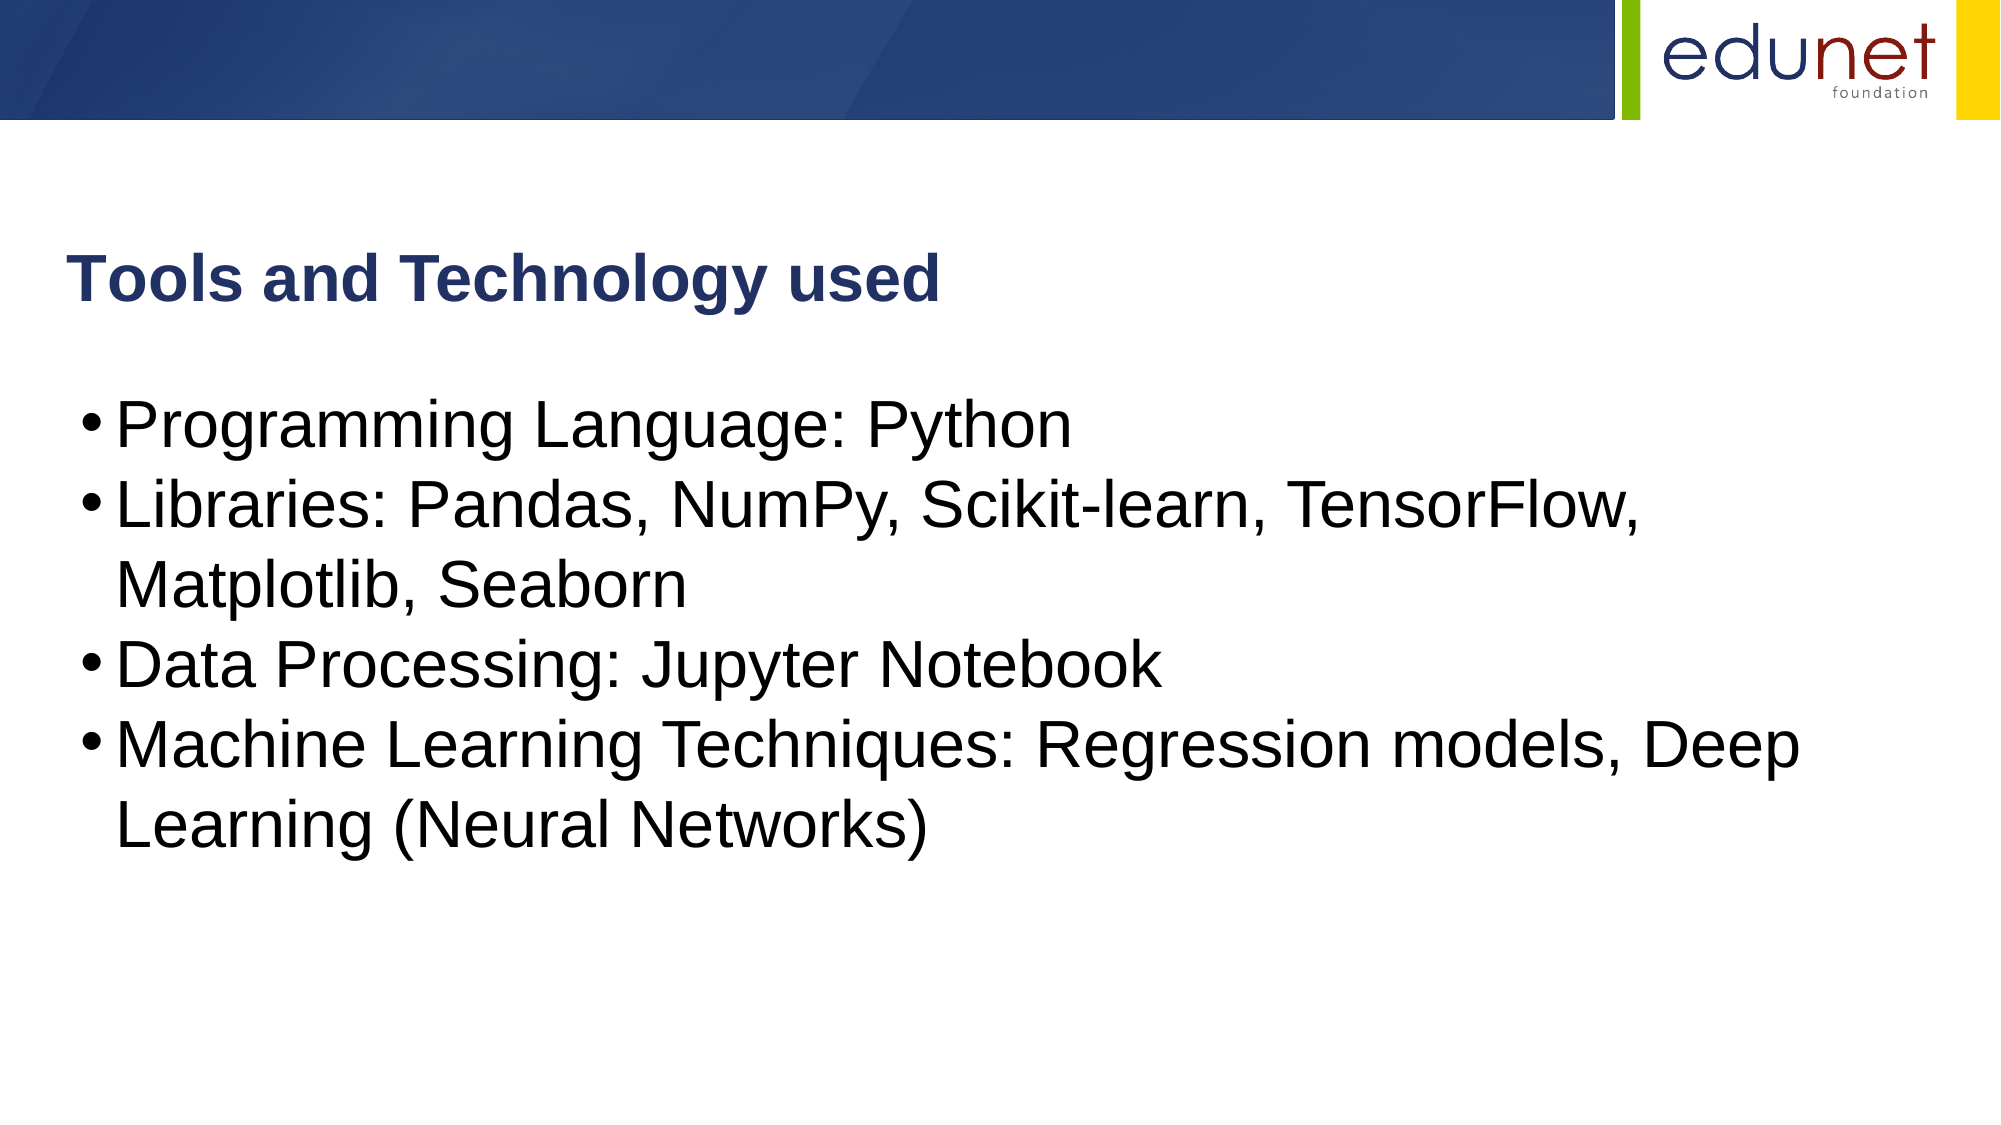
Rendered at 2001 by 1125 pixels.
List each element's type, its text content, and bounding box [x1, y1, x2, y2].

text_box Programming Language: Python Libraries: Pandas, NumPy, Scikit-learn, TensorFlow, Matplotlib, Seaborn Data Processing: Jupyter Notebook Machine Learning Techniques: Regression models, Deep Learning (Neural Networks) [65, 373, 1822, 915]
text_box Tools and Technology used [52, 226, 1054, 322]
picture [1652, 12, 1948, 108]
